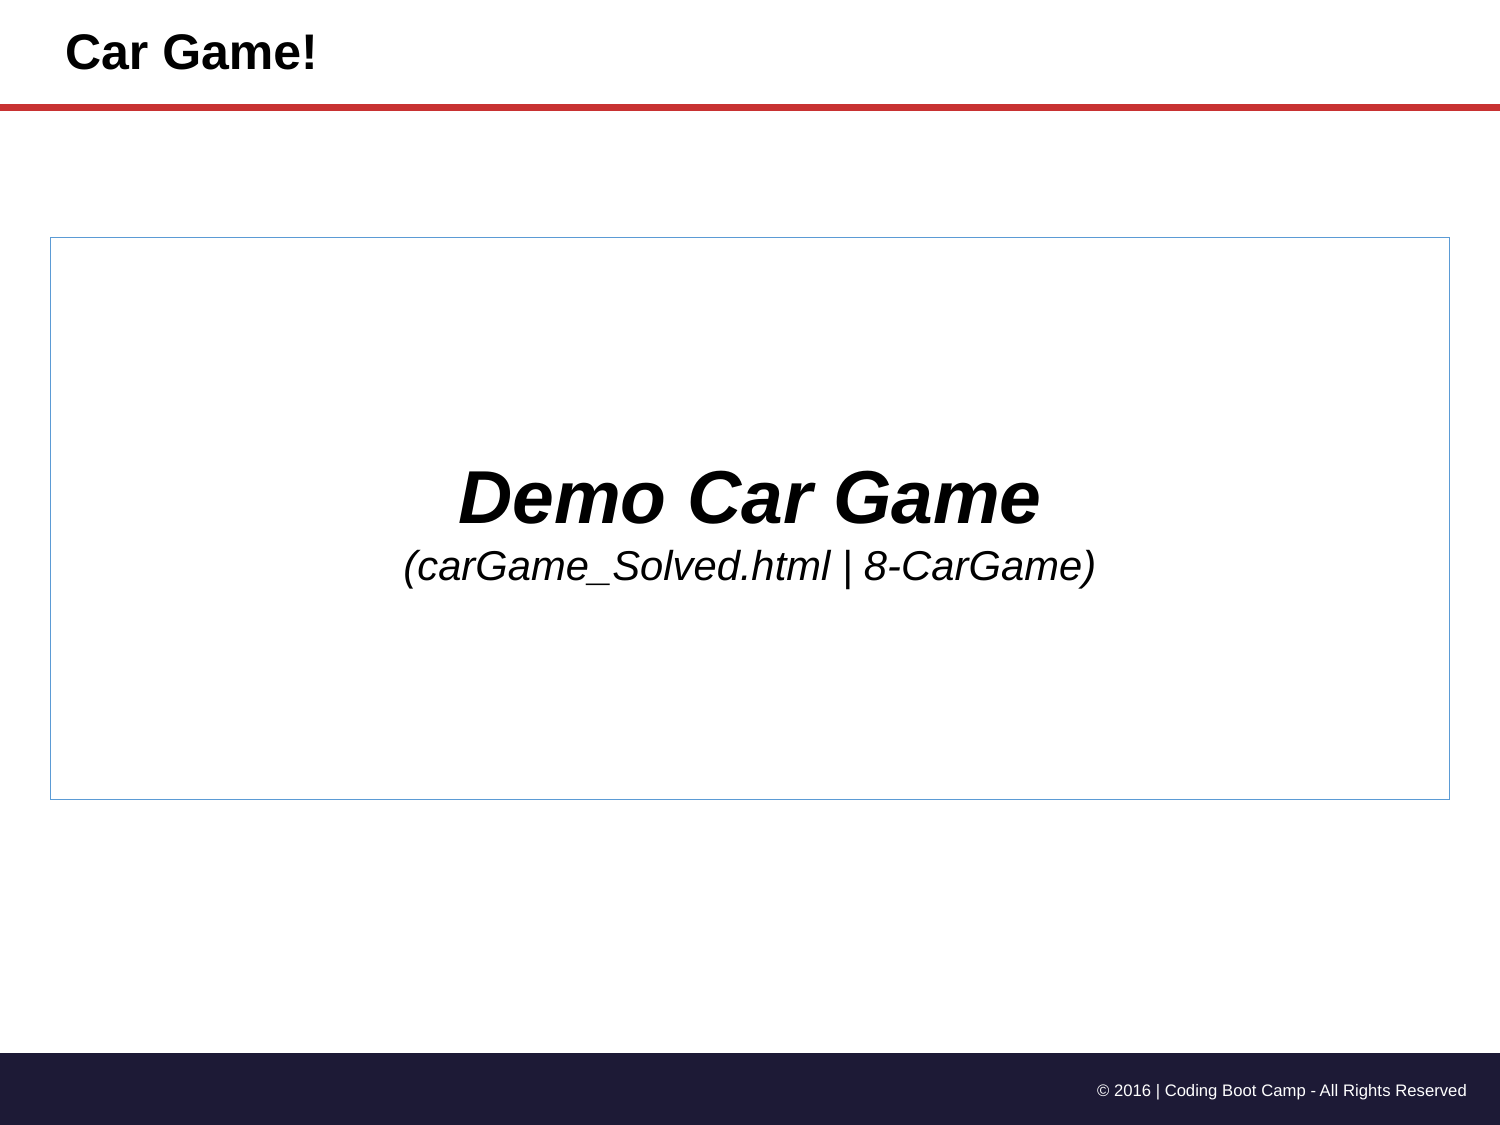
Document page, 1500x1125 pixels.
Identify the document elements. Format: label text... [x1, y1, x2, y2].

text_box Demo Car Game (carGame_Solved.html | 8-CarGame) [50, 237, 1450, 800]
title Car Game! [50, 0, 948, 108]
